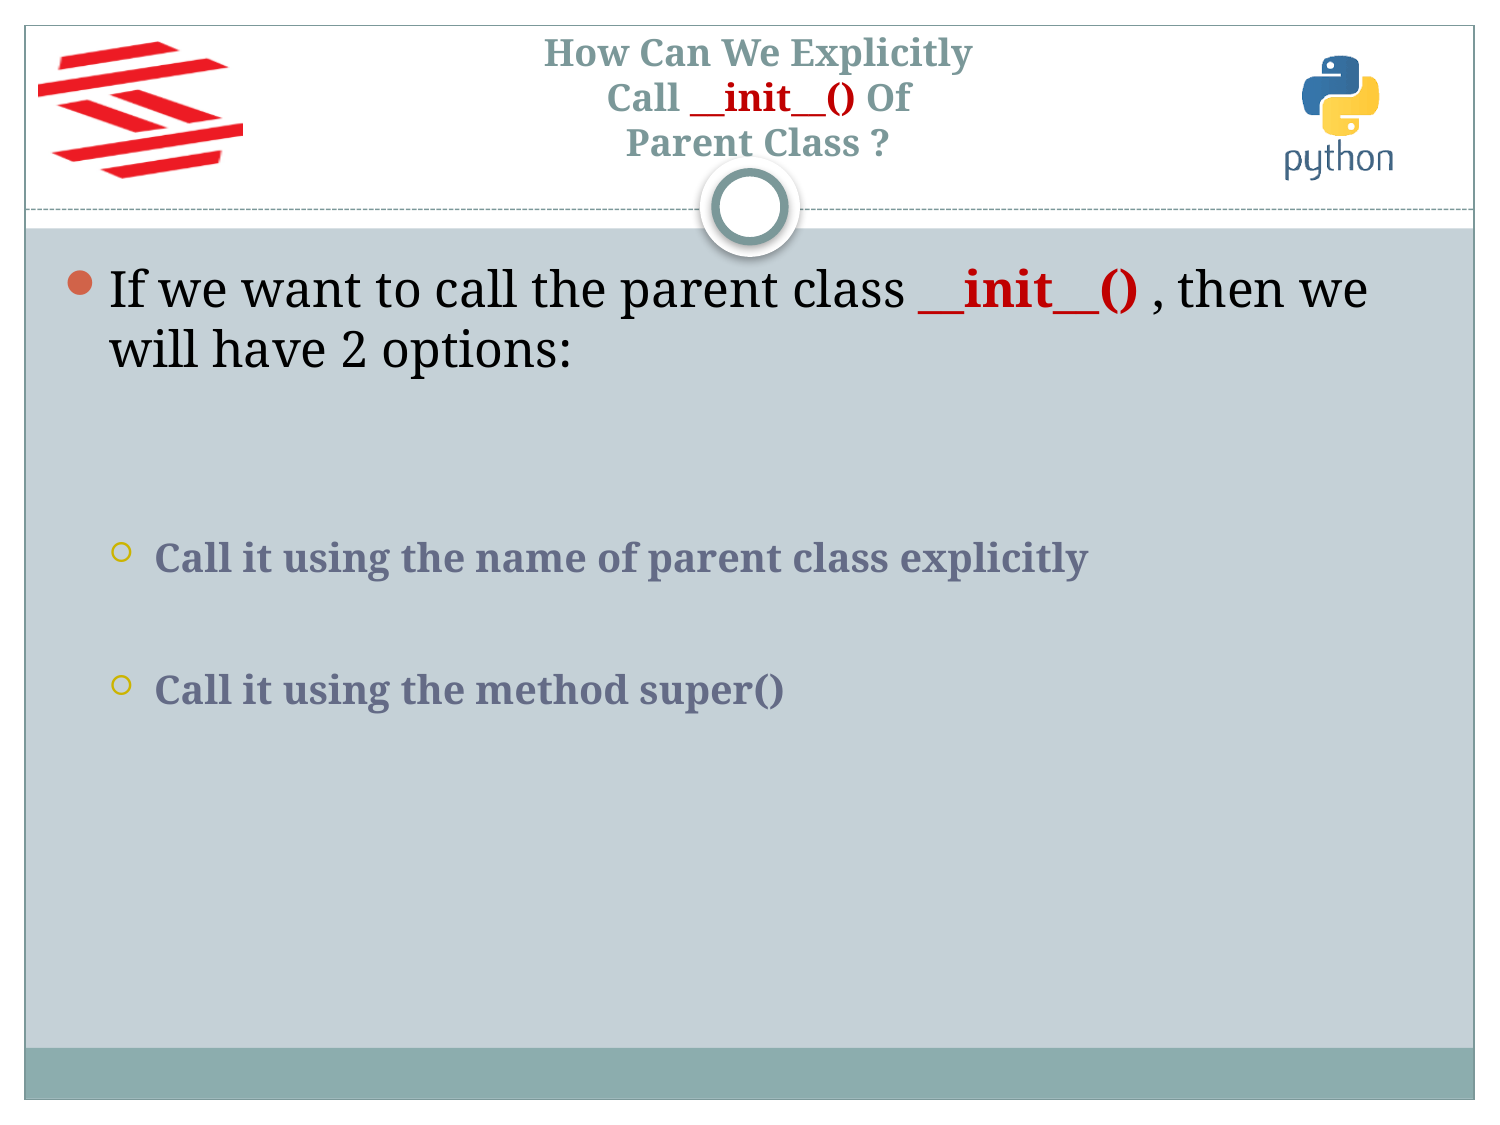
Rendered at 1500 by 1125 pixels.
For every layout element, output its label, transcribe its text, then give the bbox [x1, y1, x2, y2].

picture [1206, 53, 1471, 186]
picture [37, 40, 243, 185]
title How Can We Explicitly Call __init__() Of Parent Class ? [248, 46, 1459, 172]
list If we want to call the parent class __init__() , then we will have 2 options: Call it using the name of parent class explicitly Call it using the method super() [49, 250, 1445, 1047]
